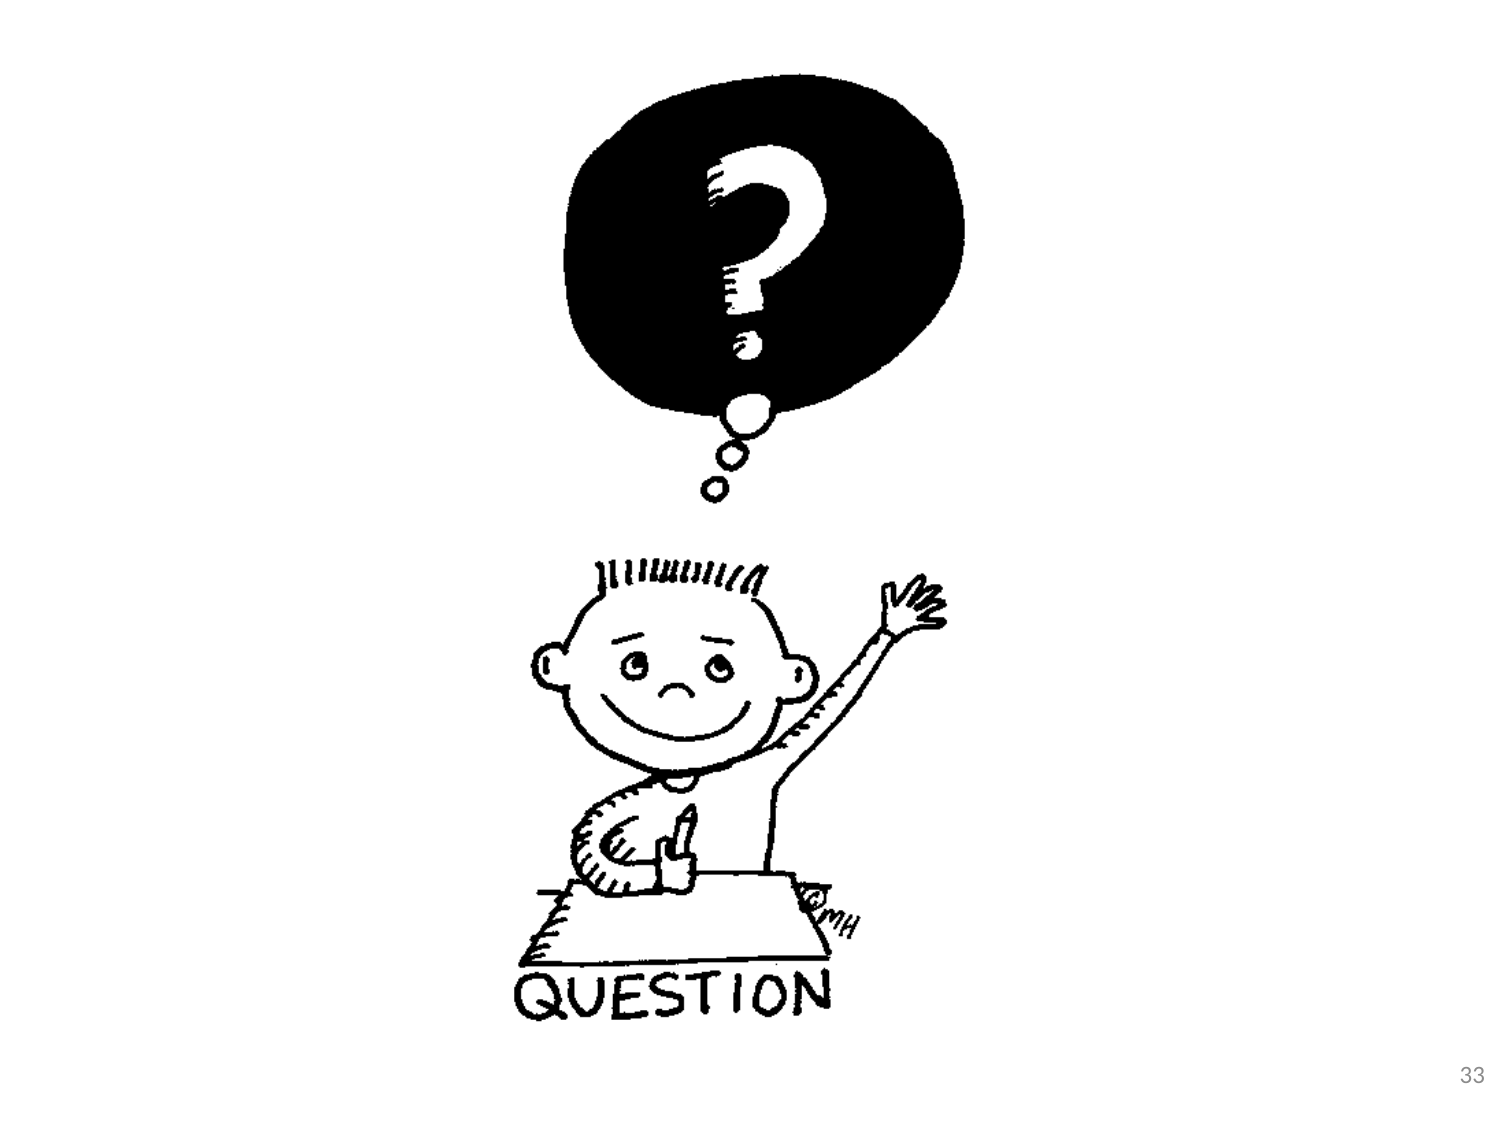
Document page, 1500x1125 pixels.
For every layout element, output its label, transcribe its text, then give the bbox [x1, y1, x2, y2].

slide_number 33 [1399, 1023, 1500, 1125]
picture [487, 12, 980, 1046]
